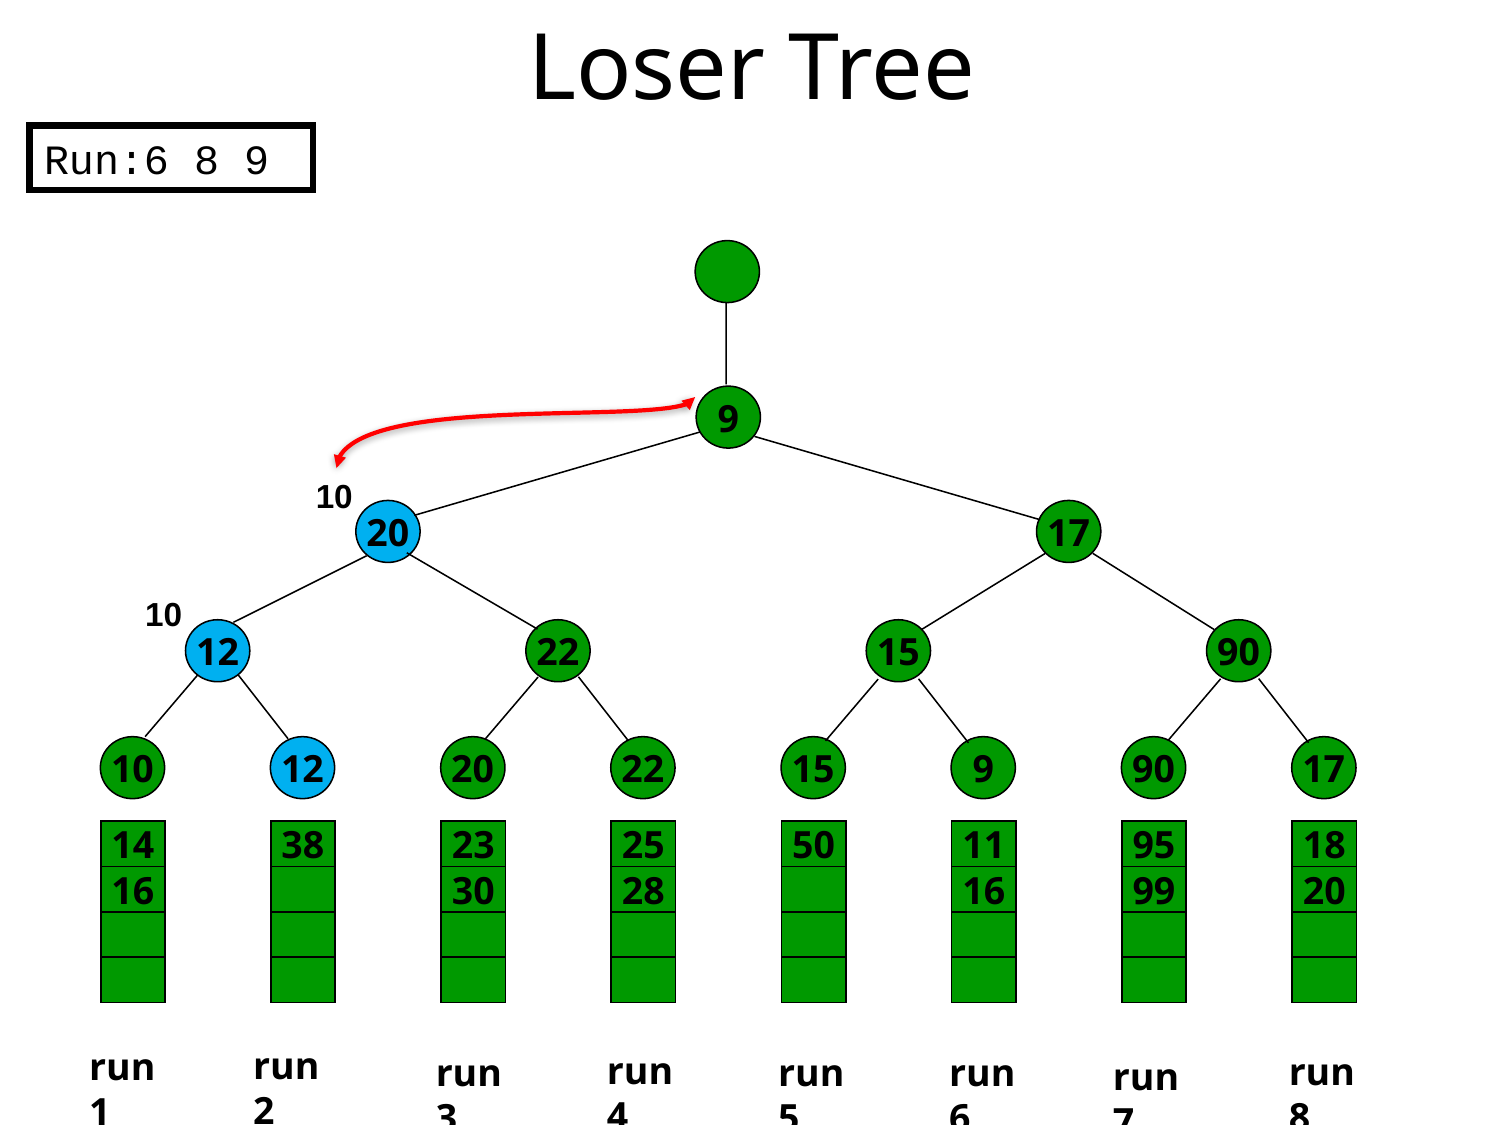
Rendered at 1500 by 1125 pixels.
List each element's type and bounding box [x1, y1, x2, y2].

text_box [934, 1041, 1052, 1125]
text_box [421, 1042, 538, 1125]
text_box [730, 679, 879, 799]
text_box [951, 821, 1016, 1003]
text_box [1121, 821, 1187, 1003]
text_box [1258, 678, 1357, 799]
text_box [1292, 821, 1357, 1003]
text_box [130, 253, 1271, 799]
text_box [695, 240, 760, 385]
text_box [611, 821, 676, 1003]
text_box [238, 1035, 355, 1125]
text_box [441, 821, 506, 1003]
text_box [29, 125, 313, 191]
text_box [74, 1035, 192, 1125]
text_box [1098, 1045, 1215, 1125]
text_box [781, 821, 846, 1003]
text_box [270, 821, 336, 1003]
text_box [100, 736, 165, 799]
text_box [918, 678, 1016, 799]
title [76, 0, 1427, 126]
text_box [1273, 1040, 1391, 1125]
text_box [763, 1041, 880, 1125]
text_box [100, 821, 166, 1003]
text_box [592, 1039, 709, 1125]
